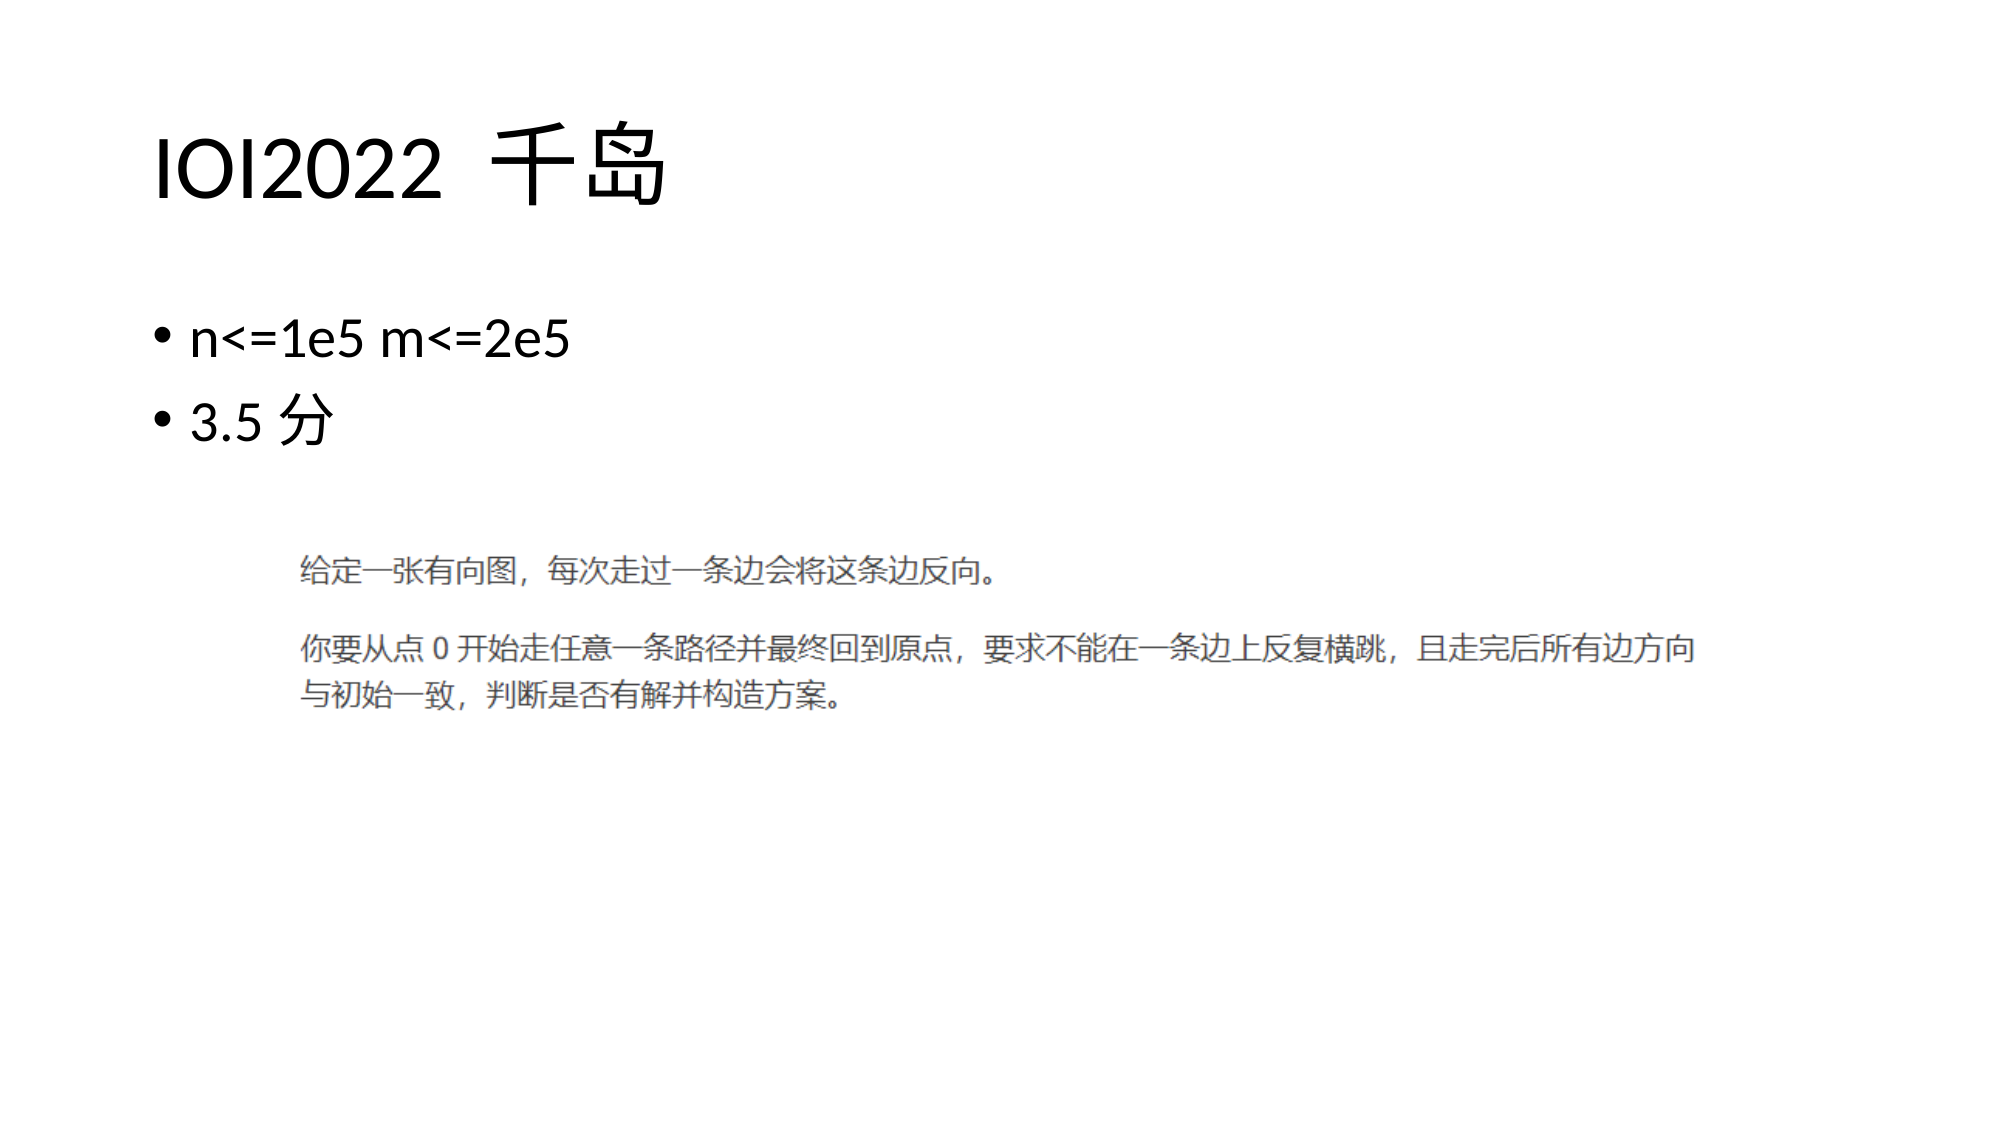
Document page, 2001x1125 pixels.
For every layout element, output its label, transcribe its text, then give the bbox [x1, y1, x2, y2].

picture [295, 525, 1705, 747]
list n<=1e5 m<=2e5 3.5分 [137, 299, 1863, 1014]
title IOI2022 千岛 [137, 59, 1863, 278]
